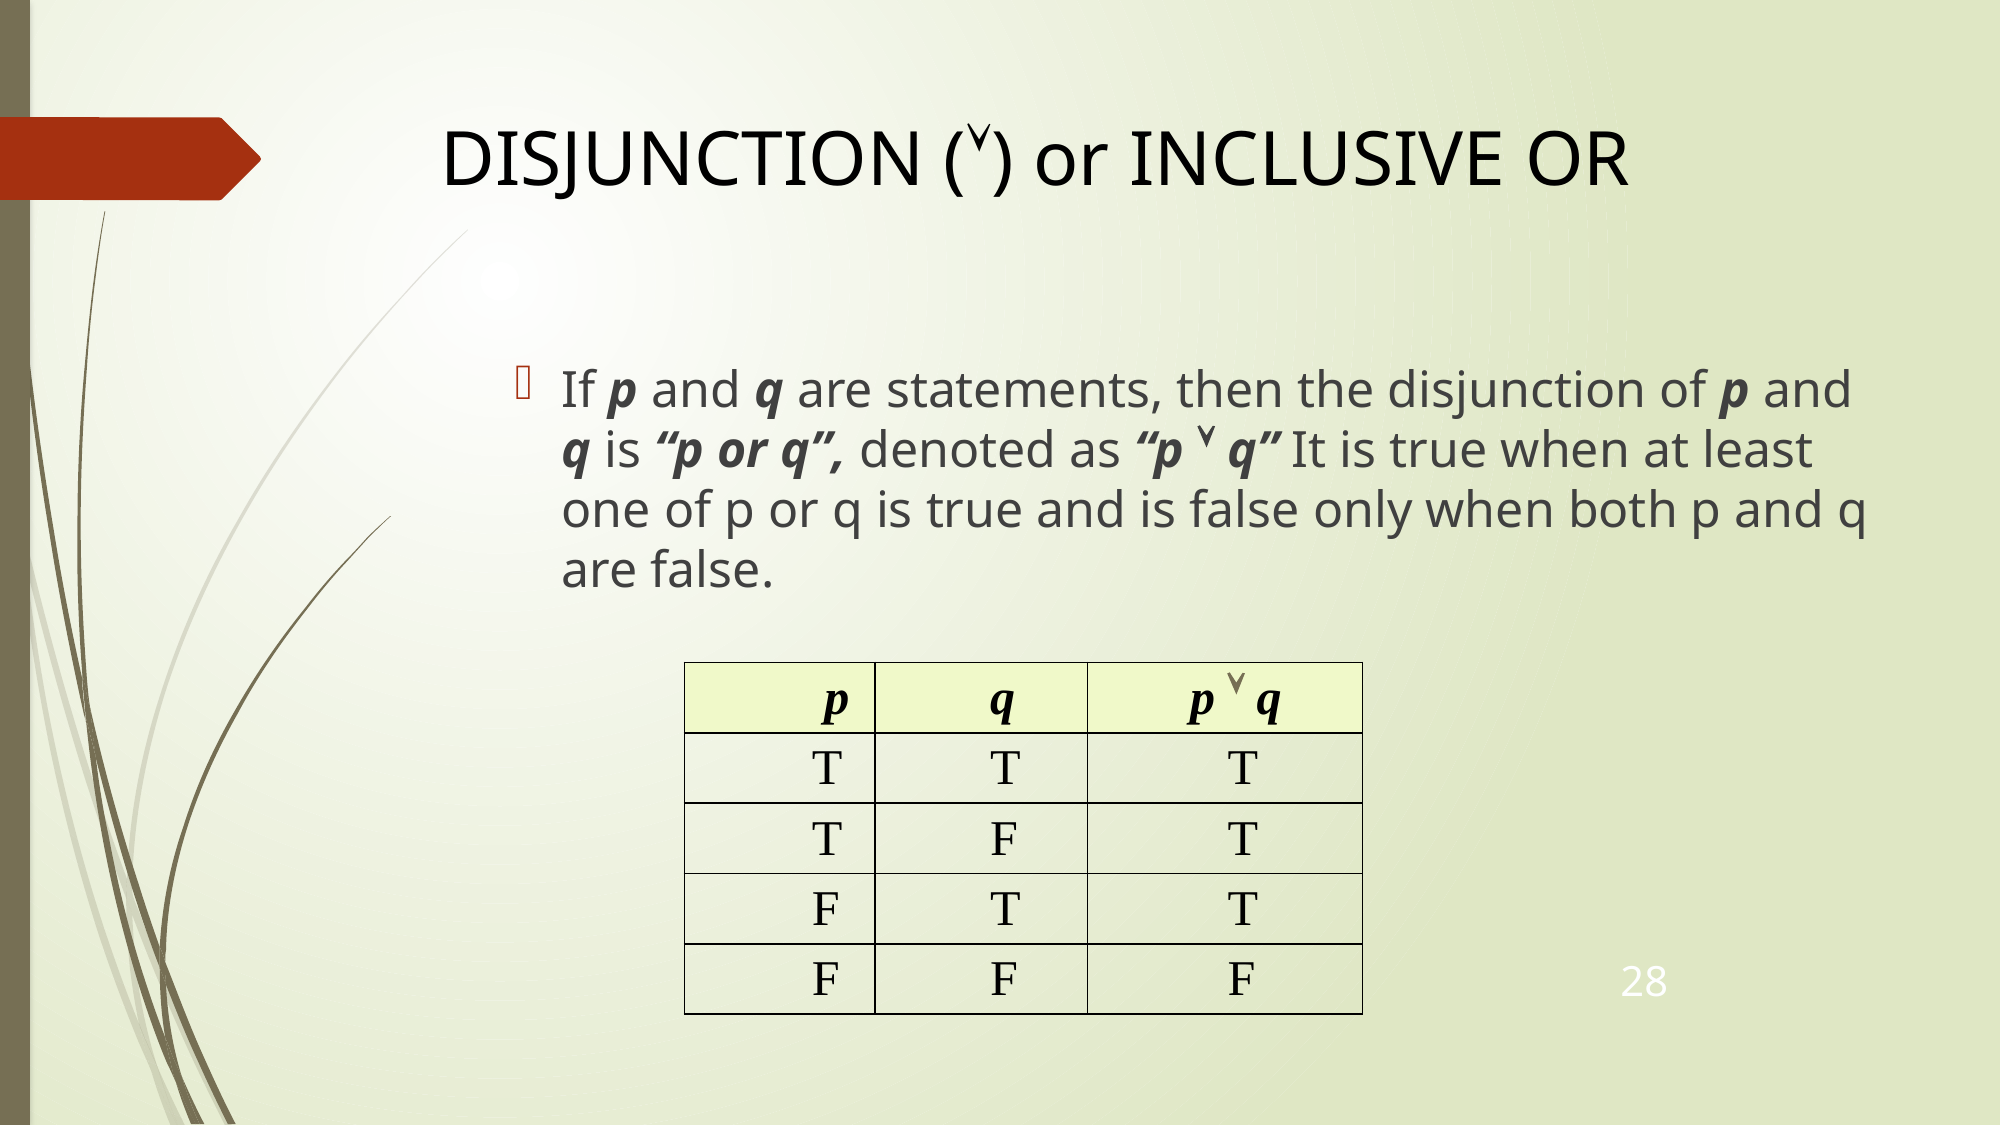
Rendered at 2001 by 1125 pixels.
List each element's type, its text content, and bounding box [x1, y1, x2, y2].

table_cell T [685, 804, 874, 873]
table_cell F [1088, 945, 1362, 1013]
table_cell T [1088, 804, 1362, 873]
table_cell F [876, 804, 1087, 873]
slide_number 28 [1583, 940, 1684, 1027]
table_cell F [685, 945, 874, 1013]
table_cell T [876, 874, 1087, 943]
table_header q [876, 663, 1087, 732]
list If p and q are statements, then the disjunction of p and q is “p or q”, denoted as “p  q” It is true when at least one of p or q is true and is false only when both p and q are false. [424, 350, 1888, 970]
table_header p  q [1088, 663, 1362, 732]
table_cell F [685, 874, 874, 943]
table_cell T [685, 734, 874, 802]
table_header p [685, 663, 874, 732]
table_cell T [1088, 874, 1362, 943]
title DISJUNCTION () or INCLUSIVE OR [425, 102, 1888, 313]
table_cell F [876, 945, 1087, 1013]
table_cell T [876, 734, 1087, 802]
table_cell T [1088, 734, 1362, 802]
